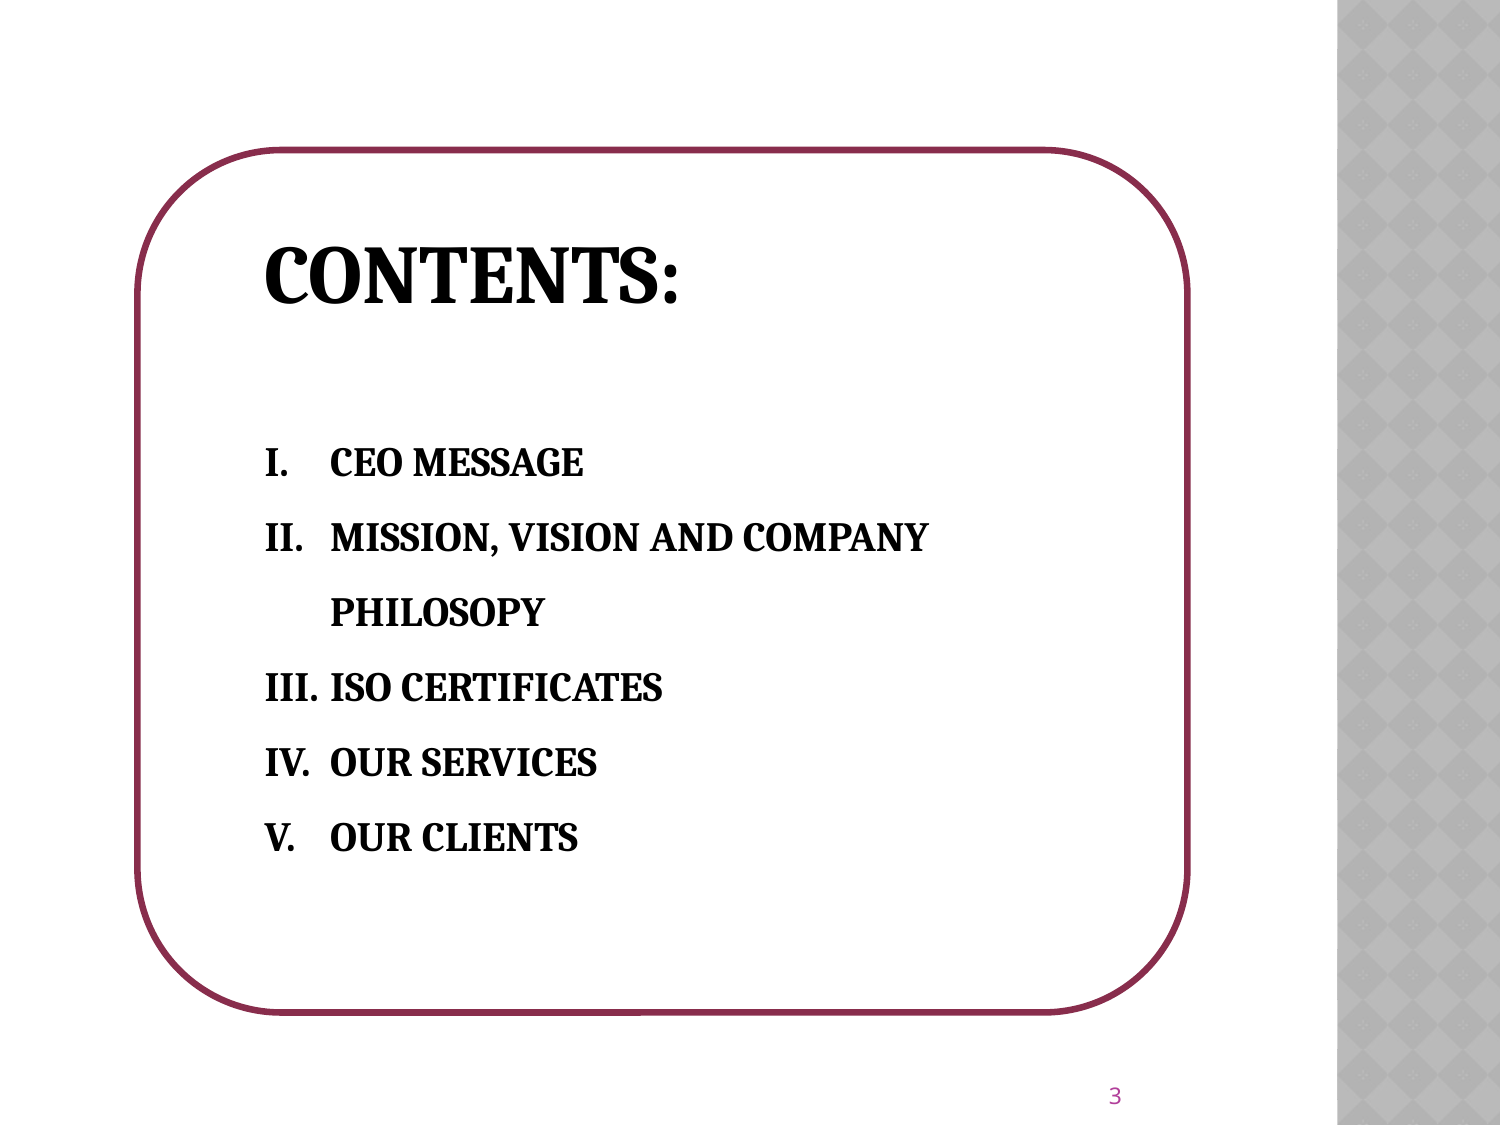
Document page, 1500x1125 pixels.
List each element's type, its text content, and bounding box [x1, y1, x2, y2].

text_box CONTENTS: CEO MESSAGE MISSION, VISION AND COMPANY PHILOSOPY ISO CERTIFICATES OUR SERVICES OUR CLIENTS TESTIMONIALS [134, 146, 1191, 1016]
slide_number 3 [1025, 1075, 1122, 1113]
text_box CONTENTS: CEO MESSAGE MISSION, VISION AND COMPANY PHILOSOPY ISO CERTIFICATES OUR SERVICES OUR CLIENTS [249, 212, 1063, 868]
